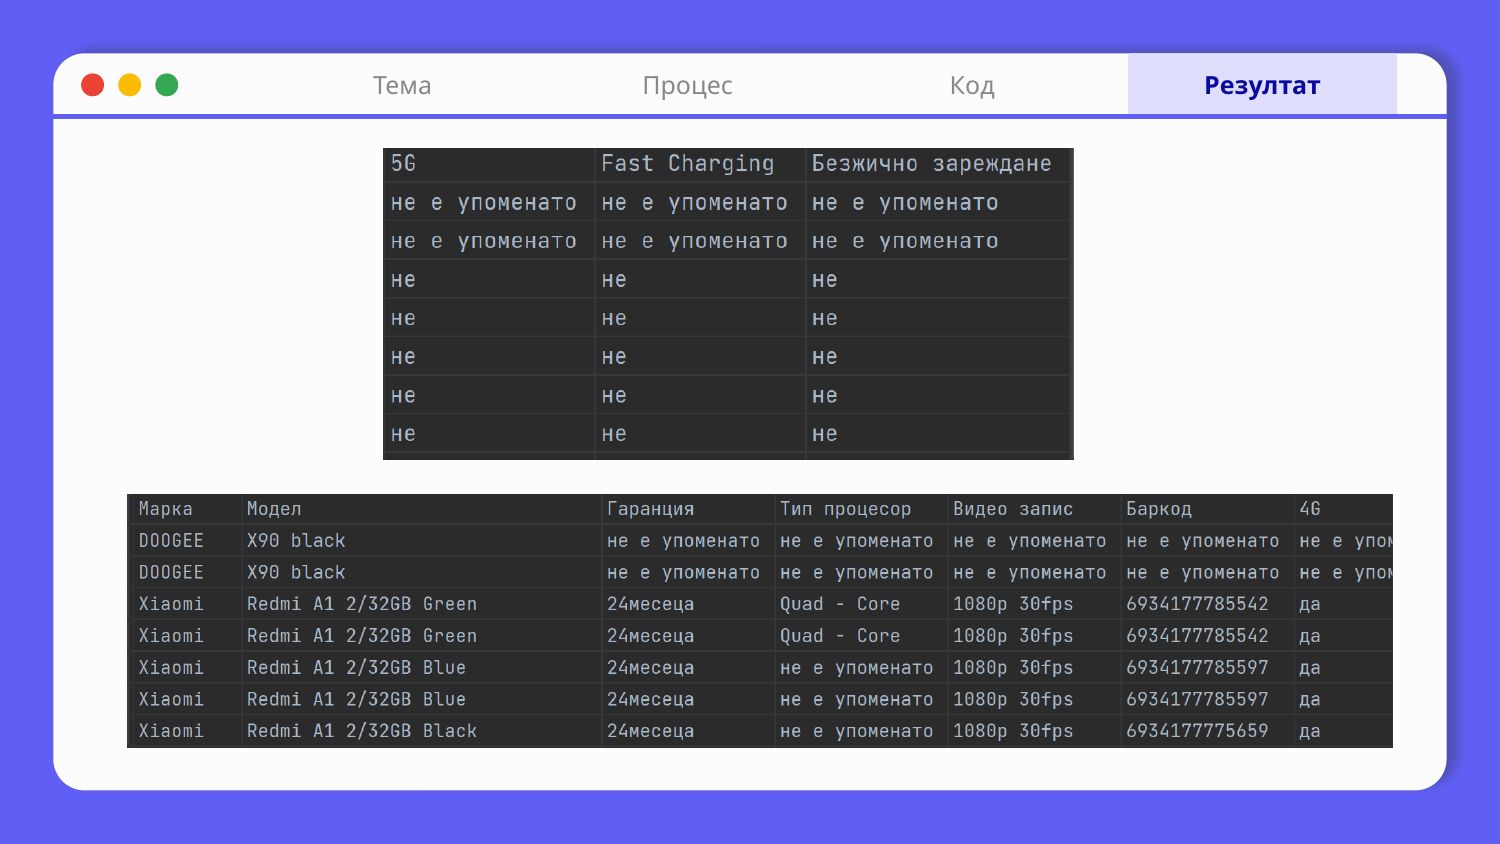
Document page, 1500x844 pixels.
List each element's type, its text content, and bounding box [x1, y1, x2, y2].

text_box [80, 73, 179, 97]
picture [383, 148, 1074, 460]
text_box Резултат [1128, 53, 1398, 114]
picture [127, 494, 1393, 748]
text_box Код [837, 53, 1107, 114]
text_box Процес [544, 53, 837, 114]
text_box Тема [228, 53, 546, 114]
